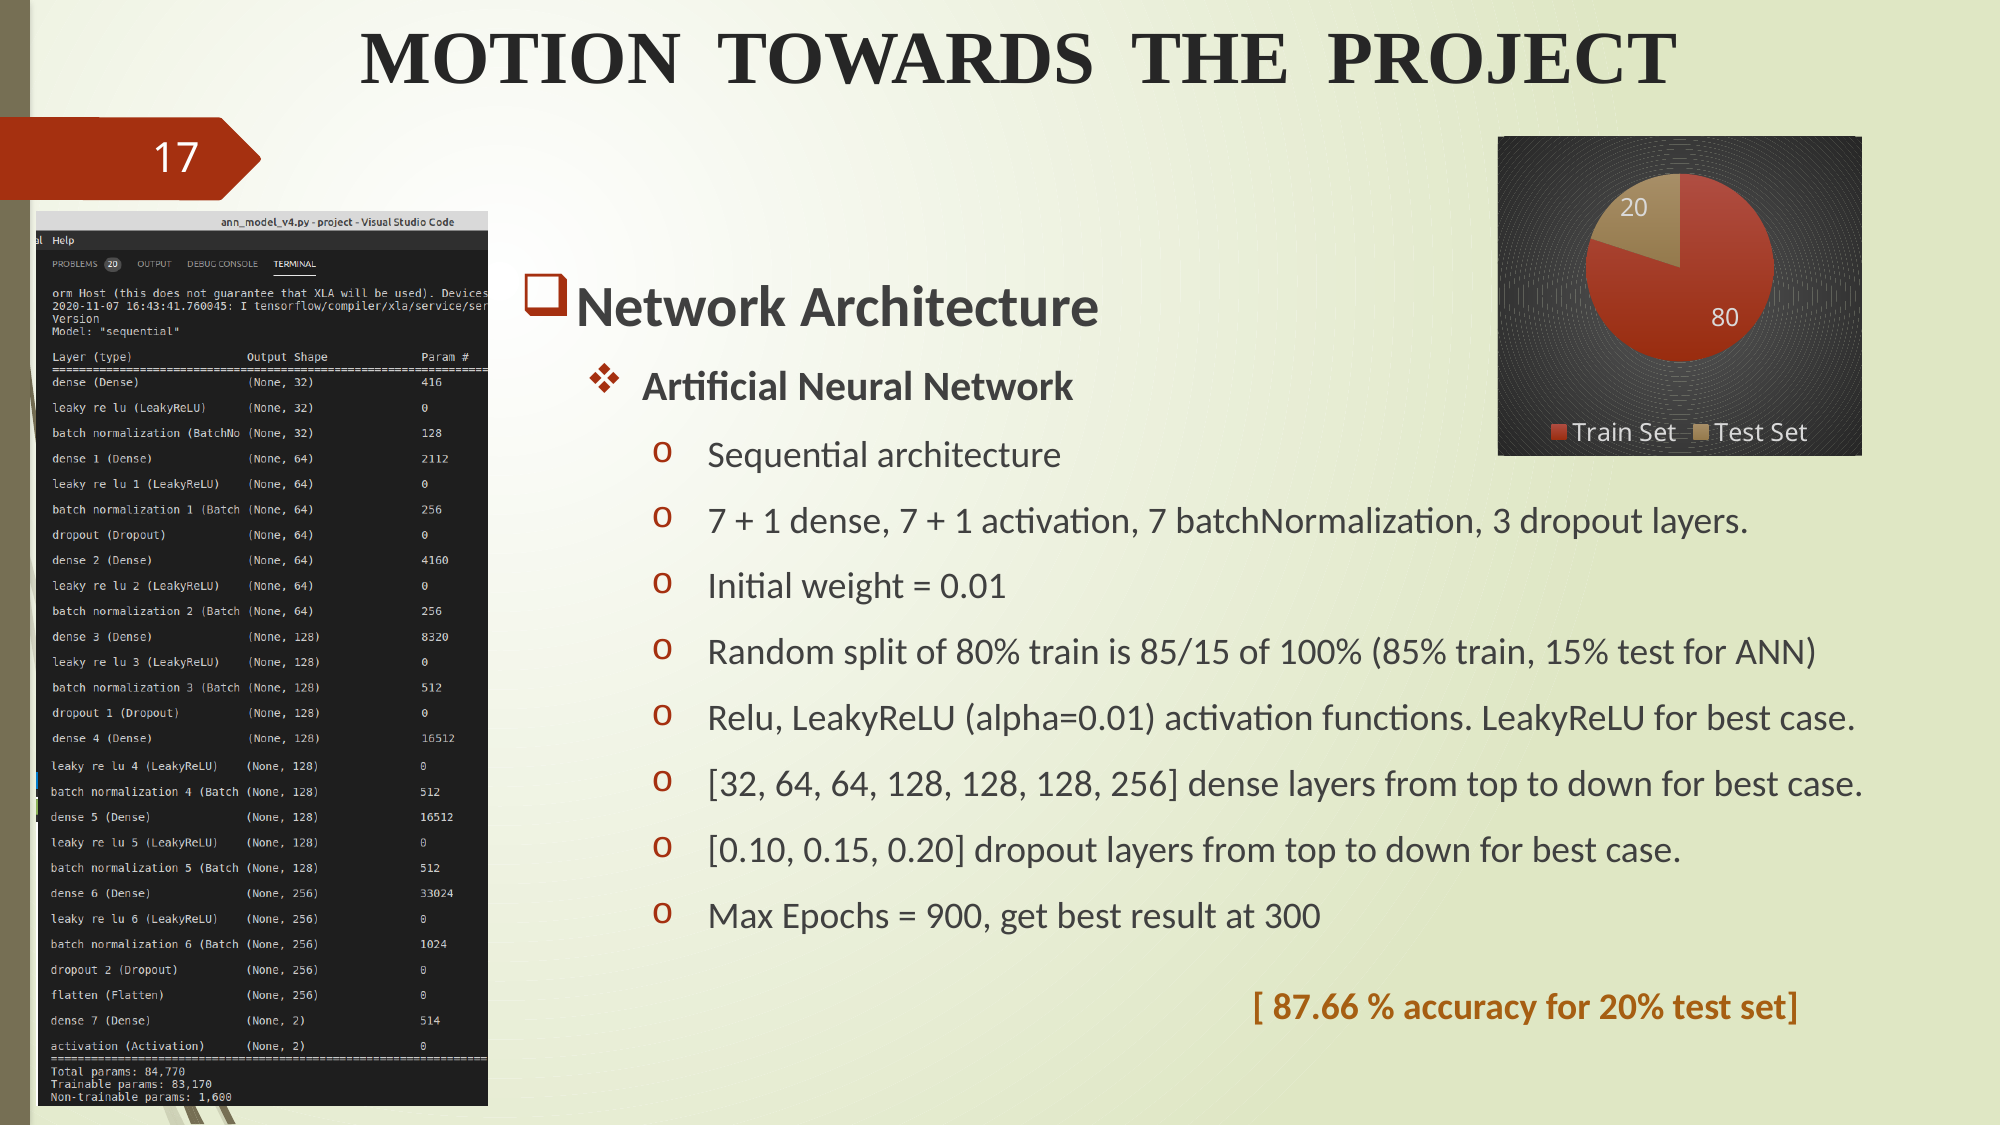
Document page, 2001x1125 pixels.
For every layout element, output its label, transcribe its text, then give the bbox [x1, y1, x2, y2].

list Network Architecture Artificial Neural Network Sequential architecture 7 + 1 dense, 7 + 1 activation, 7 batchNormalization, 3 dropout layers. Initial weight = 0.01 Random split of 80% train is 85/15 of 100% (85% train, 15% test for ANN) Relu, LeakyReLU (alpha=0.01) activation functions. LeakyReLU for best case. [32, 64, 64, 128, 128, 128, 256] dense layers from top to down for best case. [0.10, 0.15, 0.20] dropout layers from top to down for best case. Max Epochs = 900, get best result at 300 [505, 260, 1888, 970]
chart [1497, 136, 1863, 456]
slide_number 17 [87, 129, 216, 190]
title MOTION TOWARDS THE PROJECT [262, 0, 1777, 137]
picture [36, 211, 488, 1106]
text_box [ 87.66 % accuracy for 20% test set] [1237, 974, 1862, 1035]
